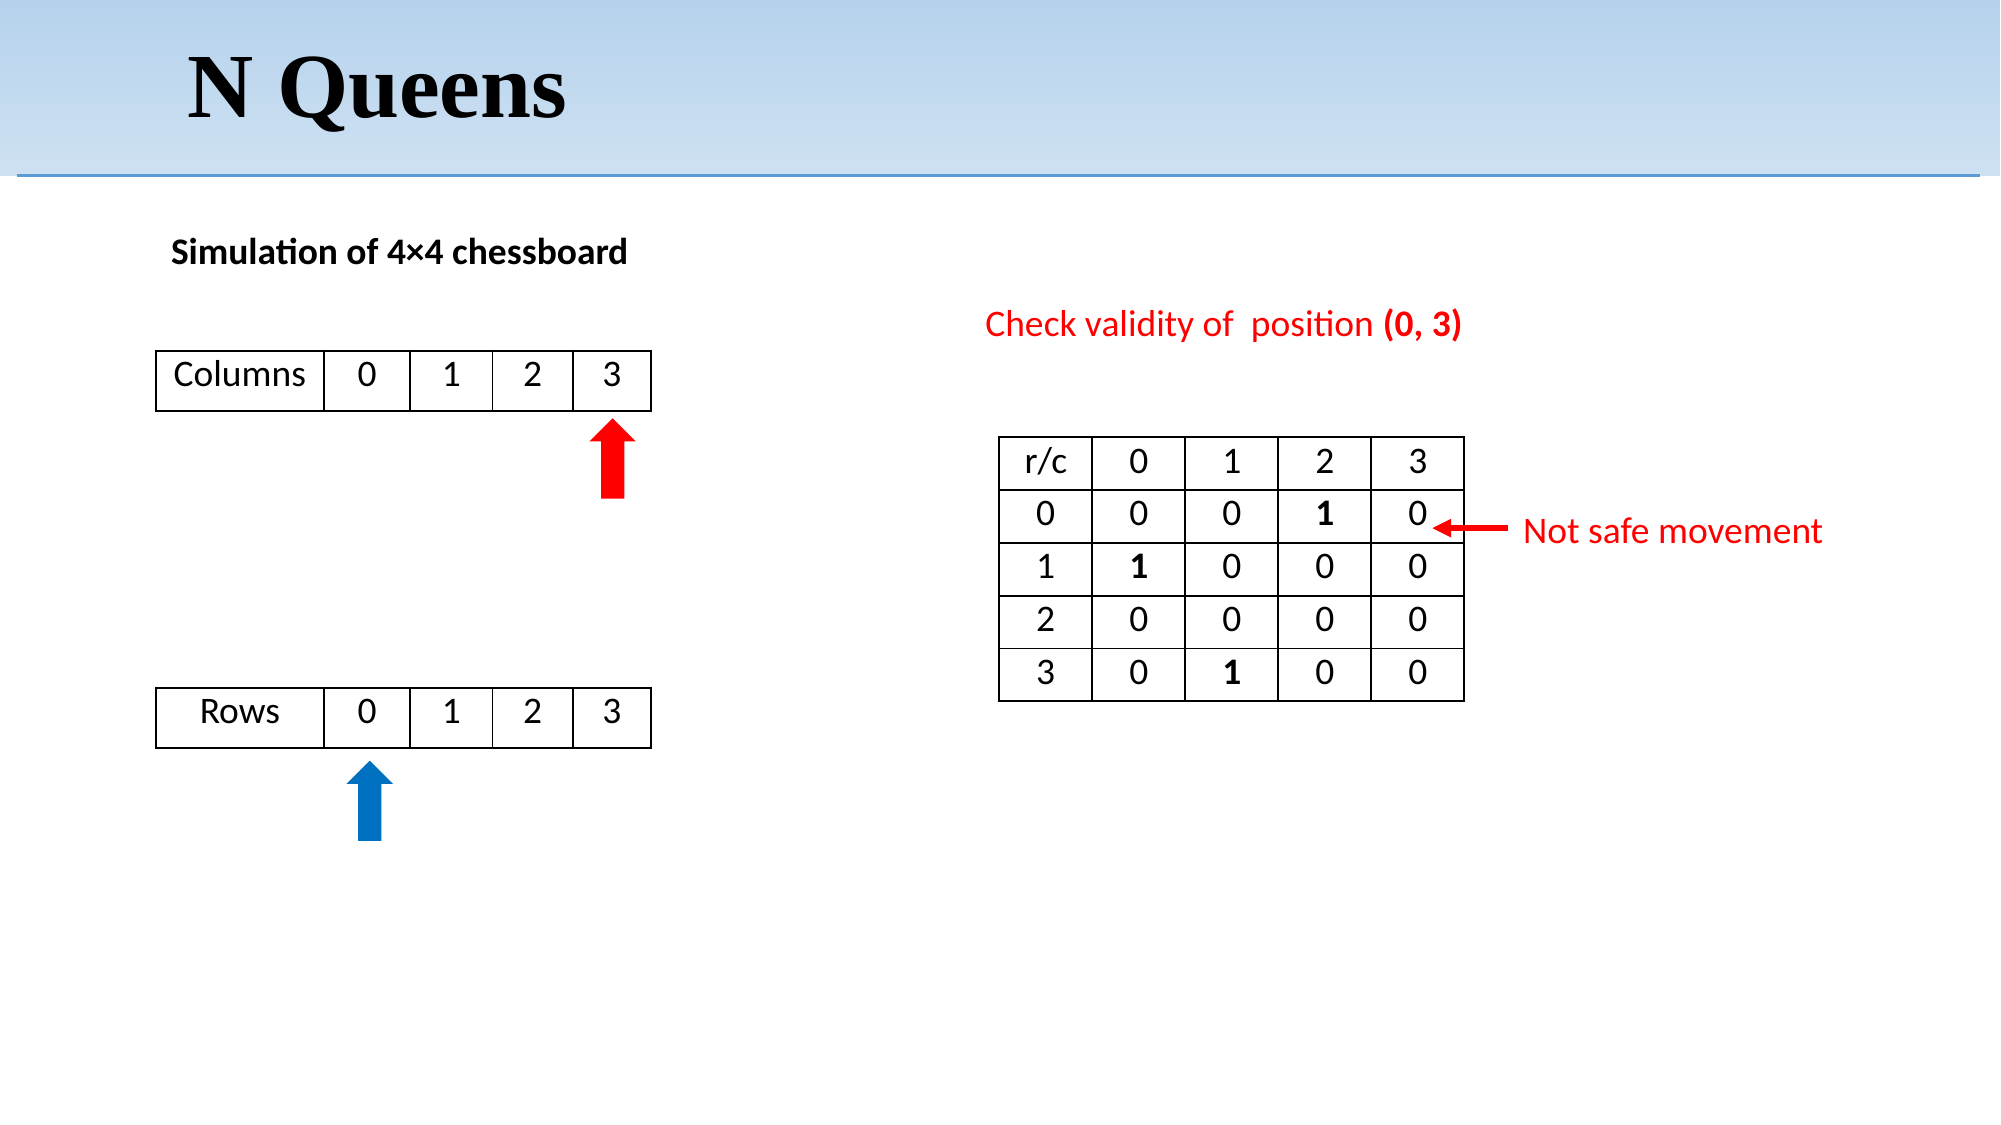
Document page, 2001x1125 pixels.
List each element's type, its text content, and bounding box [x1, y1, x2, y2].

table_cell 0 [1093, 597, 1184, 648]
table_cell 0 [1279, 544, 1370, 595]
table_cell 0 [1186, 491, 1277, 542]
table_header Rows [157, 689, 323, 747]
table_cell 3 [1000, 649, 1091, 700]
table_header 1 [411, 689, 492, 747]
table_header 0 [1093, 438, 1184, 489]
table_cell 1 [1000, 544, 1091, 595]
table_cell 0 [1186, 544, 1277, 595]
table_cell 0 [1372, 649, 1463, 700]
table_cell 0 [1000, 491, 1091, 542]
table_cell 0 [1372, 491, 1463, 542]
table_header 3 [574, 352, 650, 410]
table_cell 0 [1372, 597, 1463, 648]
title N Queens [0, 0, 2000, 176]
text_box Simulation of 4×4 chessboard [156, 219, 1380, 280]
table_header 2 [1279, 438, 1370, 489]
table_cell 0 [1093, 649, 1184, 700]
table_header 3 [574, 689, 650, 747]
table_cell 0 [1279, 597, 1370, 648]
table_cell 0 [1093, 491, 1184, 542]
table_cell 1 [1186, 649, 1277, 700]
text_box Check validity of position (0, 3) [970, 291, 1789, 352]
table_cell 0 [1279, 649, 1370, 700]
table_cell 0 [1372, 544, 1463, 595]
table_cell 2 [1000, 597, 1091, 648]
table_header 0 [325, 689, 409, 747]
text_box Not safe movement [1508, 498, 1941, 559]
table_cell 0 [1186, 597, 1277, 648]
table_header 2 [493, 352, 572, 410]
table_header 1 [411, 352, 492, 410]
table_header 2 [493, 689, 572, 747]
table_header 1 [1186, 438, 1277, 489]
table_header 3 [1372, 438, 1463, 489]
table_cell 1 [1279, 491, 1370, 542]
text_box [586, 416, 639, 500]
table_header r/c [1000, 438, 1091, 489]
table_header 0 [325, 352, 409, 410]
text_box [343, 759, 396, 842]
table_header Columns [157, 352, 323, 410]
table_cell 1 [1093, 544, 1184, 595]
